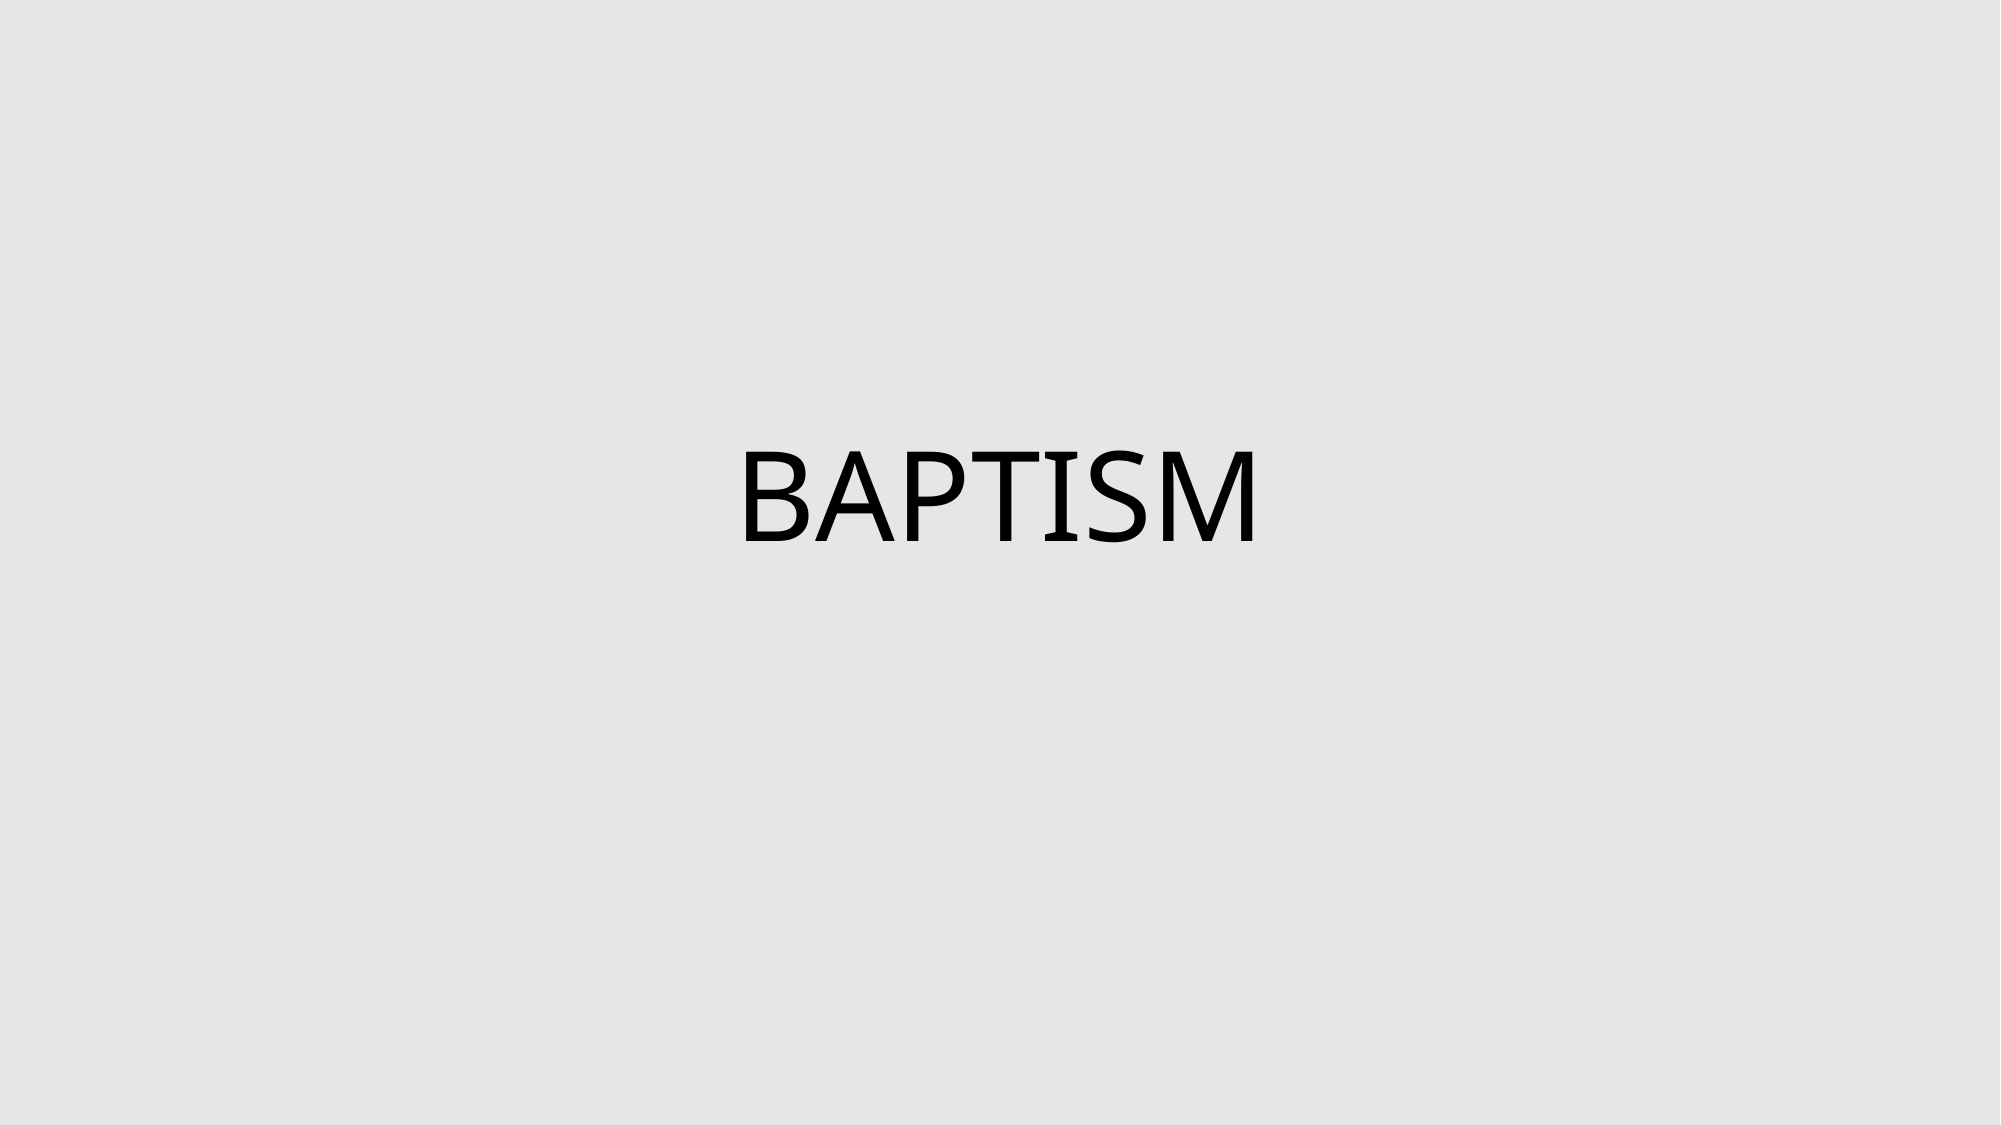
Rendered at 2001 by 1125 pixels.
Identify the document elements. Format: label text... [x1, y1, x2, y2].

title BAPTISM [249, 184, 1750, 576]
